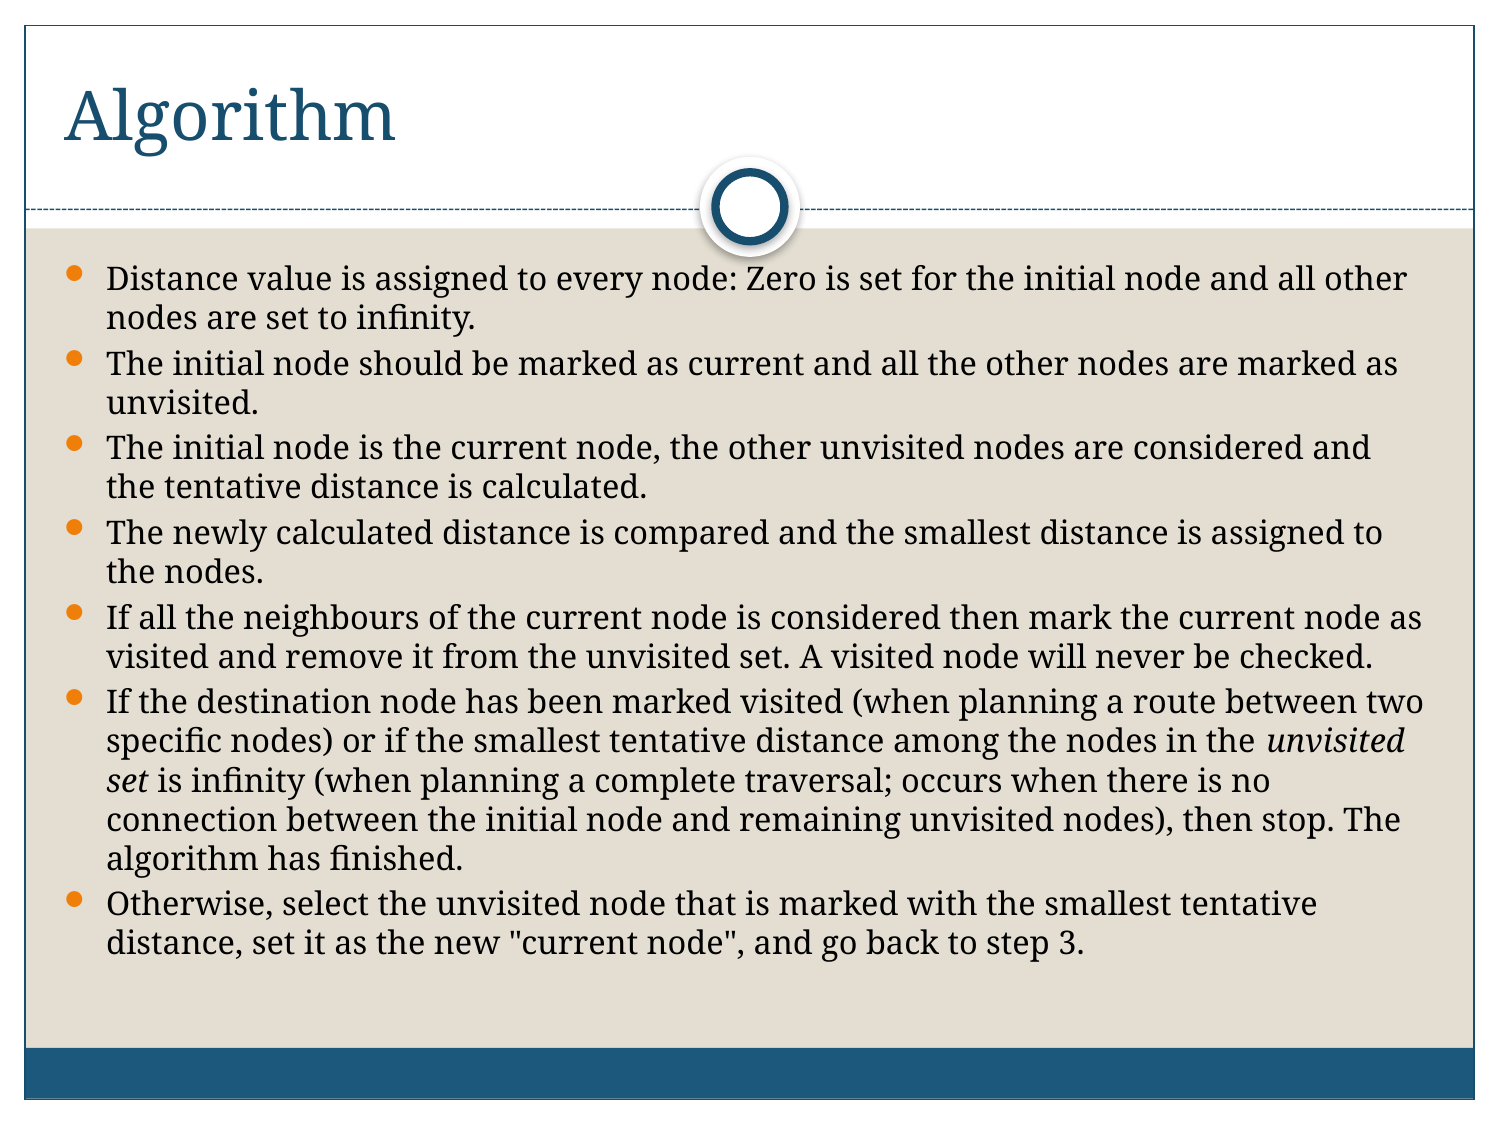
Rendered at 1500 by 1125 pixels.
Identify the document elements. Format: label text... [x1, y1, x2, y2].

title Algorithm [49, 37, 1450, 162]
list Distance value is assigned to every node: Zero is set for the initial node and all other nodes are set to infinity. The initial node should be marked as current and all the other nodes are marked as unvisited. The initial node is the current node, the other unvisited nodes are considered and the tentative distance is calculated. The newly calculated distance is compared and the smallest distance is assigned to the nodes. If all the neighbours of the current node is considered then mark the current node as visited and remove it from the unvisited set. A visited node will never be checked. If the destination node has been marked visited (when planning a route between two specific nodes) or if the smallest tentative distance among the nodes in the unvisited set is infinity (when planning a complete traversal; occurs when there is no connection between the initial node and remaining unvisited nodes), then stop. The algorithm has finished. Otherwise, select the unvisited node that is marked with the smallest tentative distance, set it as the new "current node", and go back to step 3. [49, 250, 1445, 1001]
